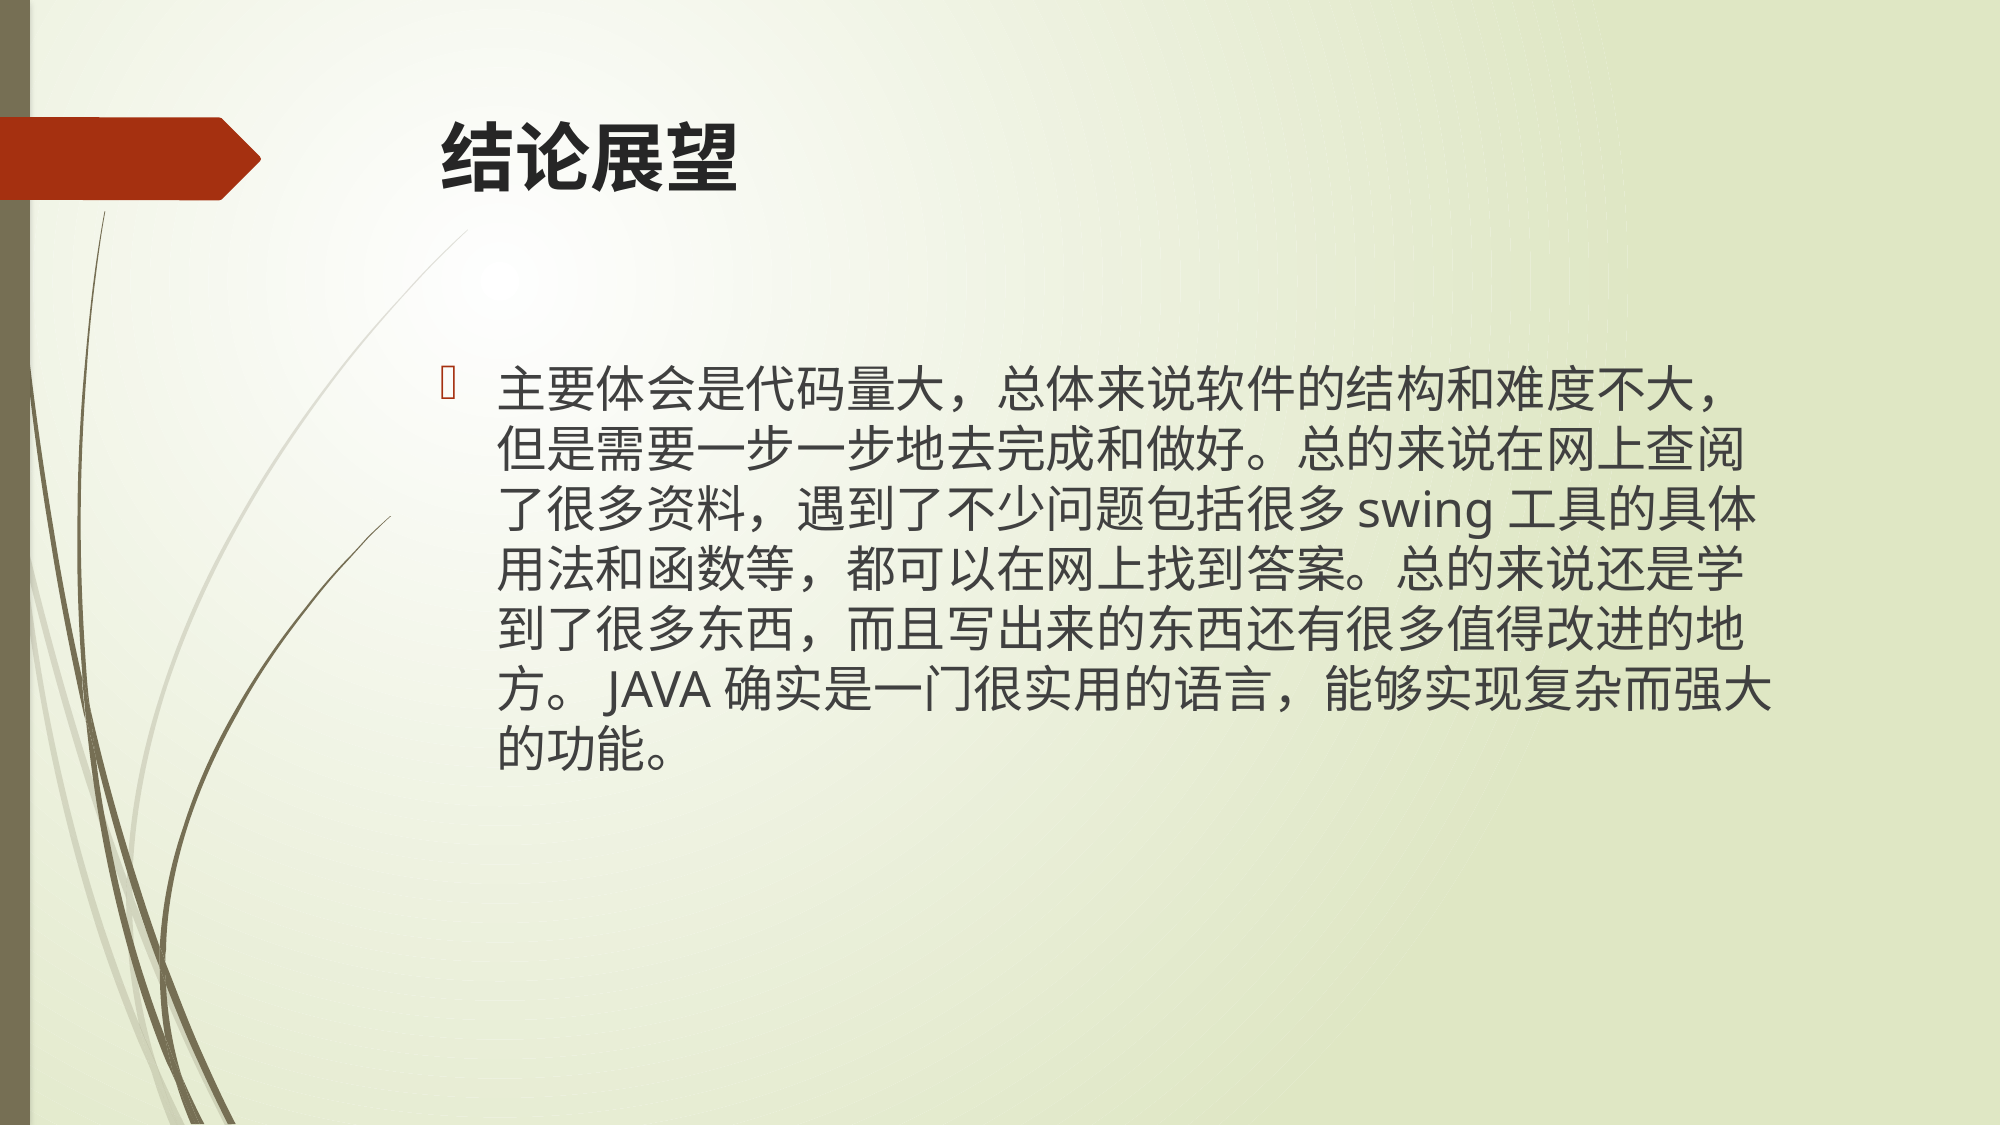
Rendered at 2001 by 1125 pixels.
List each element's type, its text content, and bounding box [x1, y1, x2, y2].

list 主要体会是代码量大，总体来说软件的结构和难度不大，但是需要一步一步地去完成和做好。总的来说在网上查阅了很多资料，遇到了不少问题包括很多swing工具的具体用法和函数等，都可以在网上找到答案。总的来说还是学到了很多东西，而且写出来的东西还有很多值得改进的地方。JAVA确实是一门很实用的语言，能够实现复杂而强大的功能。 [424, 350, 1798, 880]
title 结论展望 [425, 102, 1888, 313]
